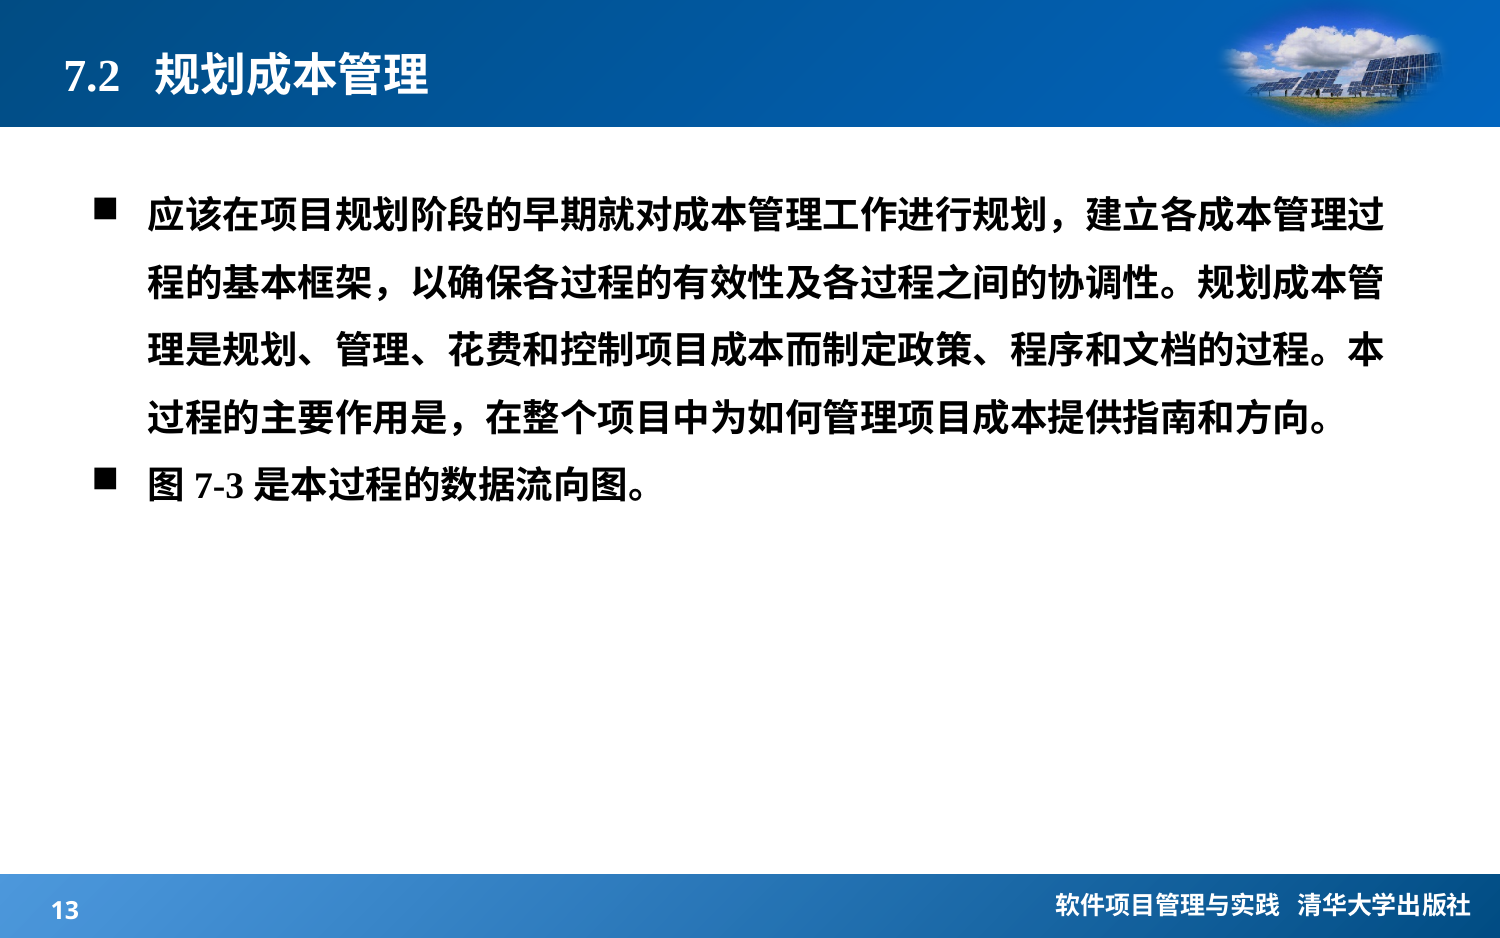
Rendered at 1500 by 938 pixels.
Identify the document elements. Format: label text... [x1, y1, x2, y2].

title 7.2 规划成本管理 [48, 19, 1005, 127]
text_box 应该在项目规划阶段的早期就对成本管理工作进行规划，建立各成本管理过程的基本框架，以确保各过程的有效性及各过程之间的协调性。规划成本管理是规划、管理、花费和控制项目成本而制定政策、程序和文档的过程。本过程的主要作用是，在整个项目中为如何管理项目成本提供指南和方向。 图7-3是本过程的数据流向图。 [76, 161, 1424, 748]
picture [1233, 6, 1433, 113]
